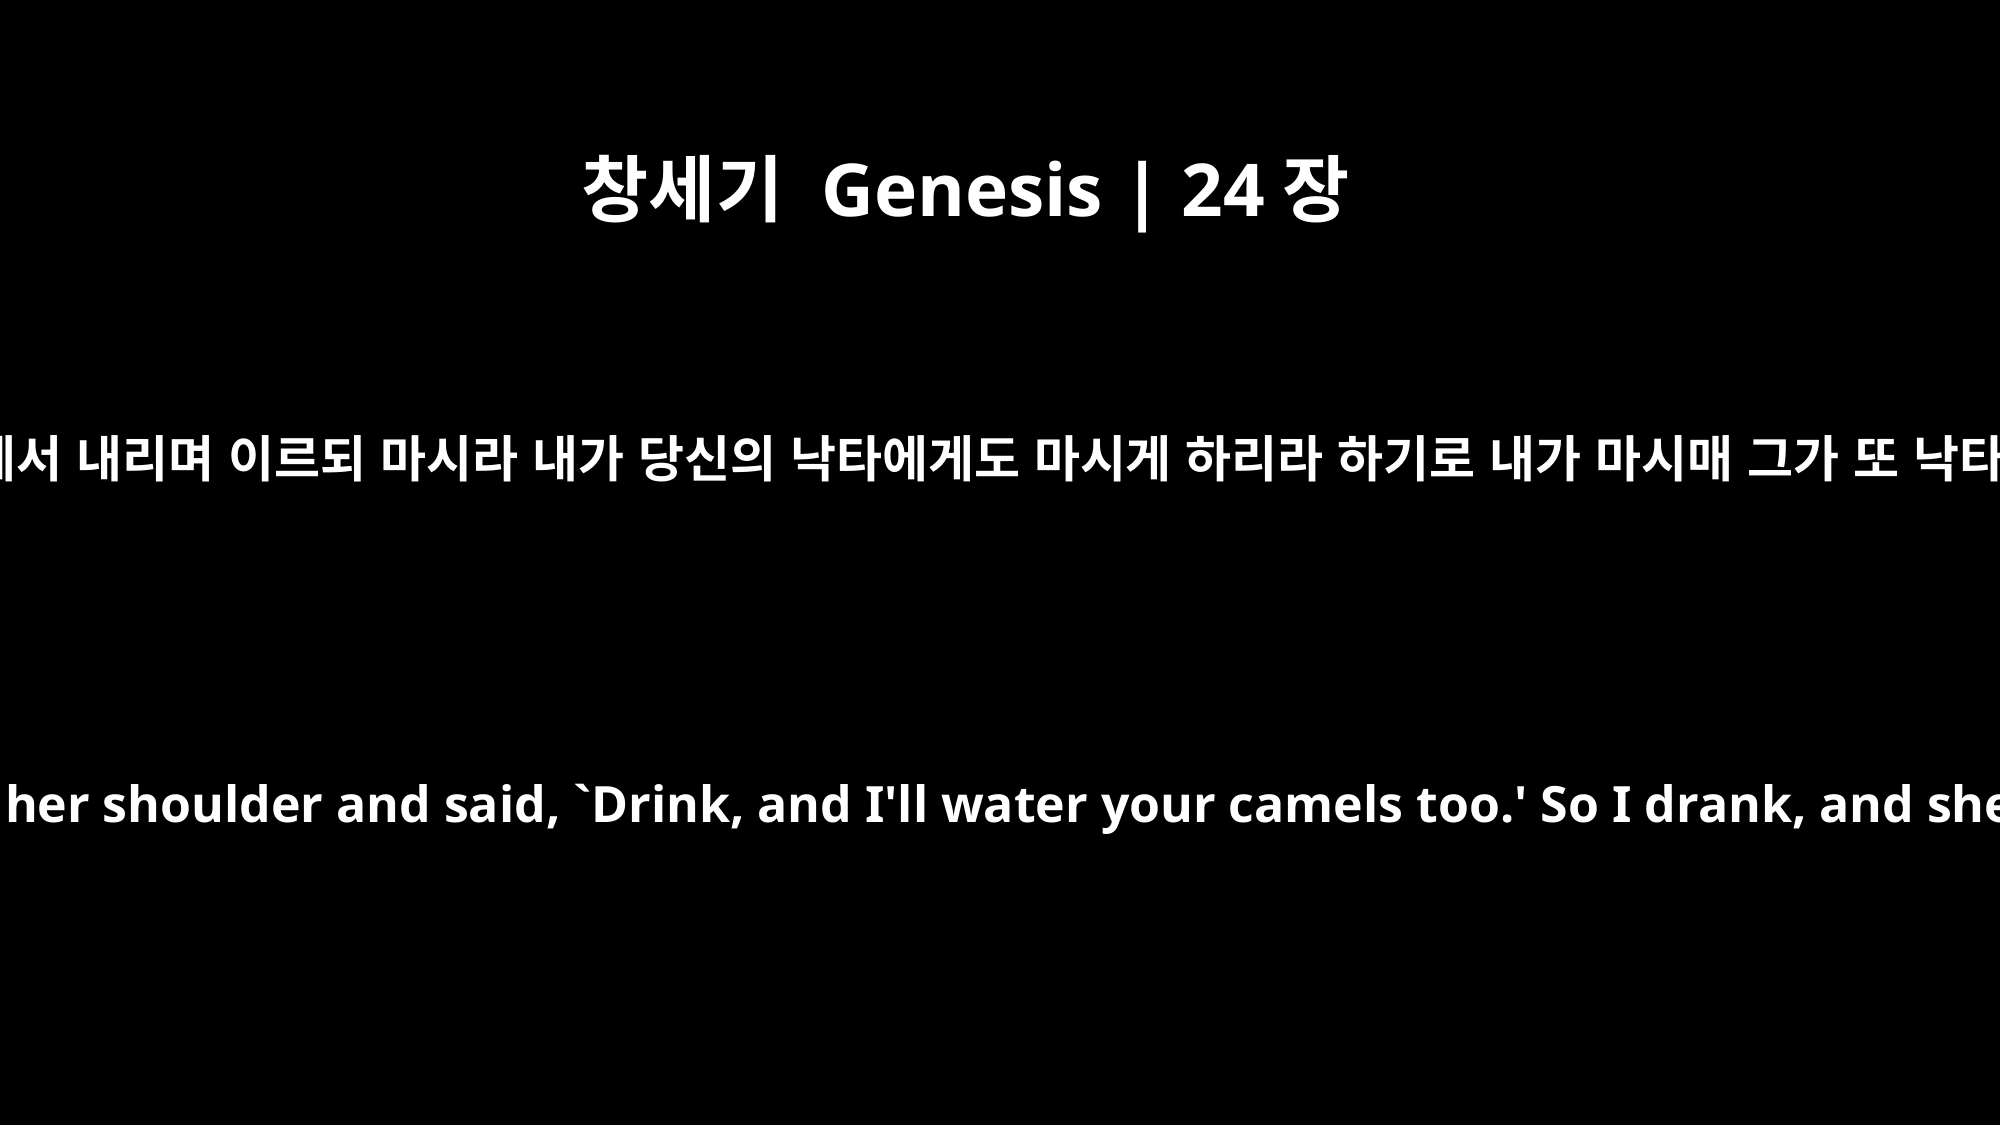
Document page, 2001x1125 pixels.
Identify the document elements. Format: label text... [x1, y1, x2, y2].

text_box 46 그가 급히 물동이를 어깨에서 내리며 이르되 마시라 내가 당신의 낙타에게도 마시게 하리라 하기로 내가 마시매 그가 또 낙타에게도 마시게 한지라 [0, 359, 2000, 495]
text_box "She quickly lowered her jar from her shoulder and said, `Drink, and I'll water your camels too.' So I drank, and she watered the camels also. [0, 764, 2000, 840]
text_box 창세기 Genesis | 24장 [566, 136, 1365, 239]
